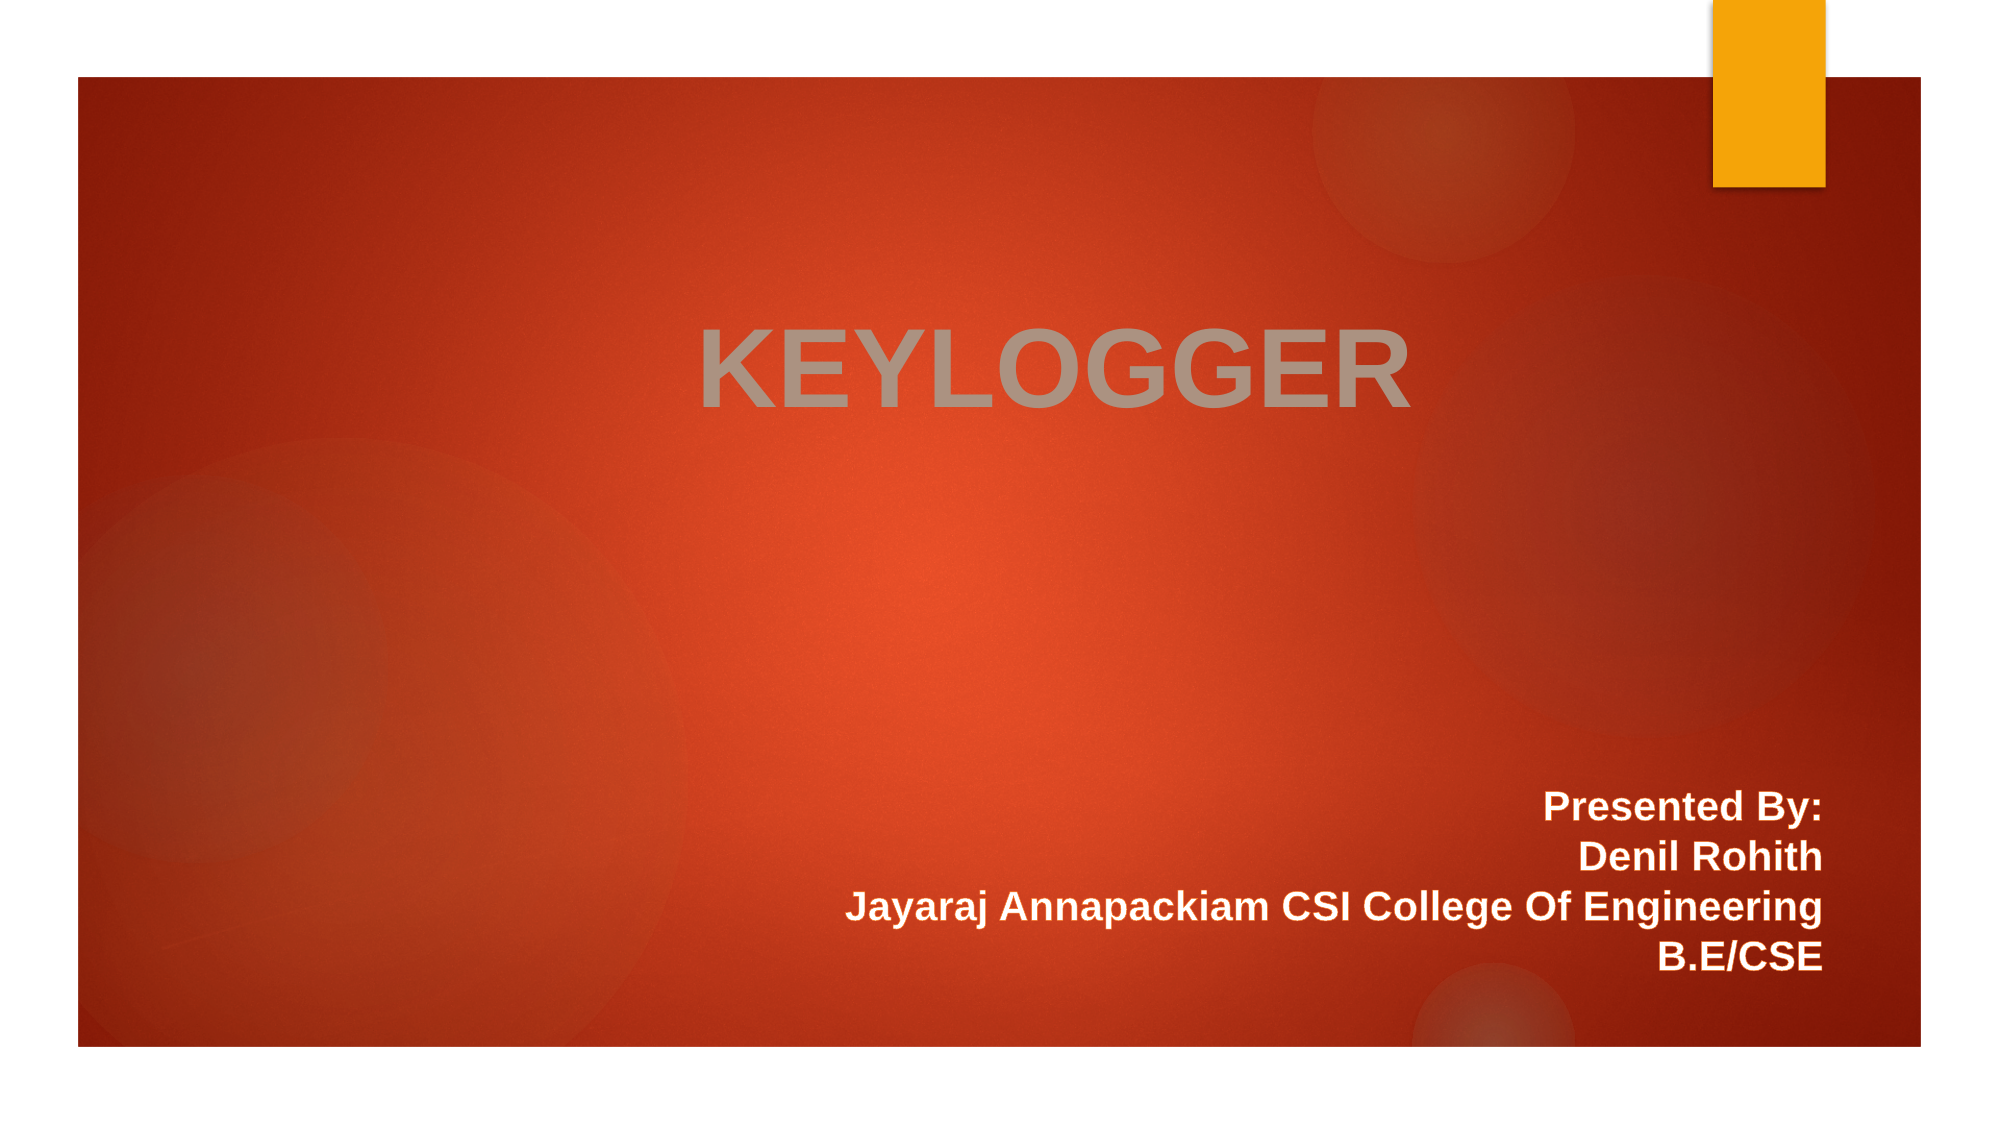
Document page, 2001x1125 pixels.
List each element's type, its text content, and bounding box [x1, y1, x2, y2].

title KEYLOGGER [305, 277, 1806, 438]
text_box Presented By: Denil Rohith Jayaraj Annapackiam CSI College Of Engineering B.E/CSE [529, 771, 1839, 987]
